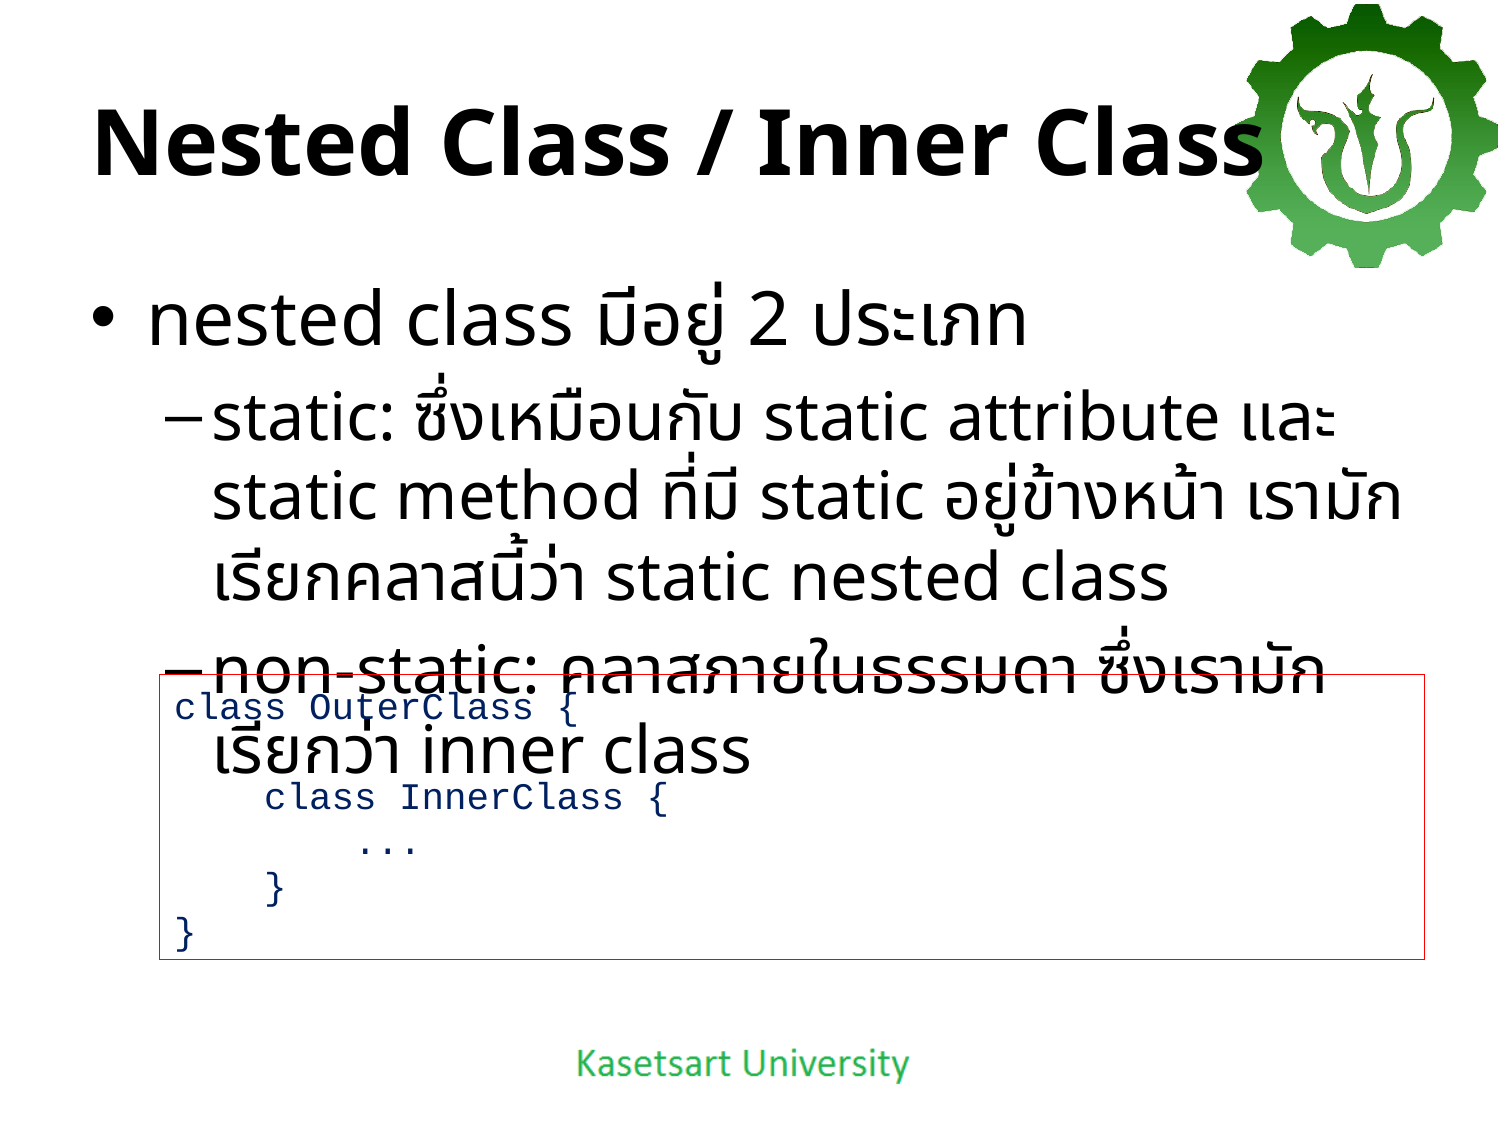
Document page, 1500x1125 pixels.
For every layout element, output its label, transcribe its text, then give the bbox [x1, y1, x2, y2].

list nested class มีอยู่ 2 ประเภท static: ซึ่งเหมือนกับ static attribute และ static method ที่มี static อยู่ข้างหน้า เรามักเรียกคลาสนี้ว่า static nested class non-static: คลาสภายในธรรมดา ซึ่งเรามักเรียกว่า inner class [75, 262, 1425, 1005]
picture [1231, 0, 1500, 272]
title Nested Class / Inner Class [75, 45, 1425, 233]
picture [575, 1037, 913, 1088]
text_box class OuterClass { class InnerClass { ... } } [159, 674, 1425, 960]
